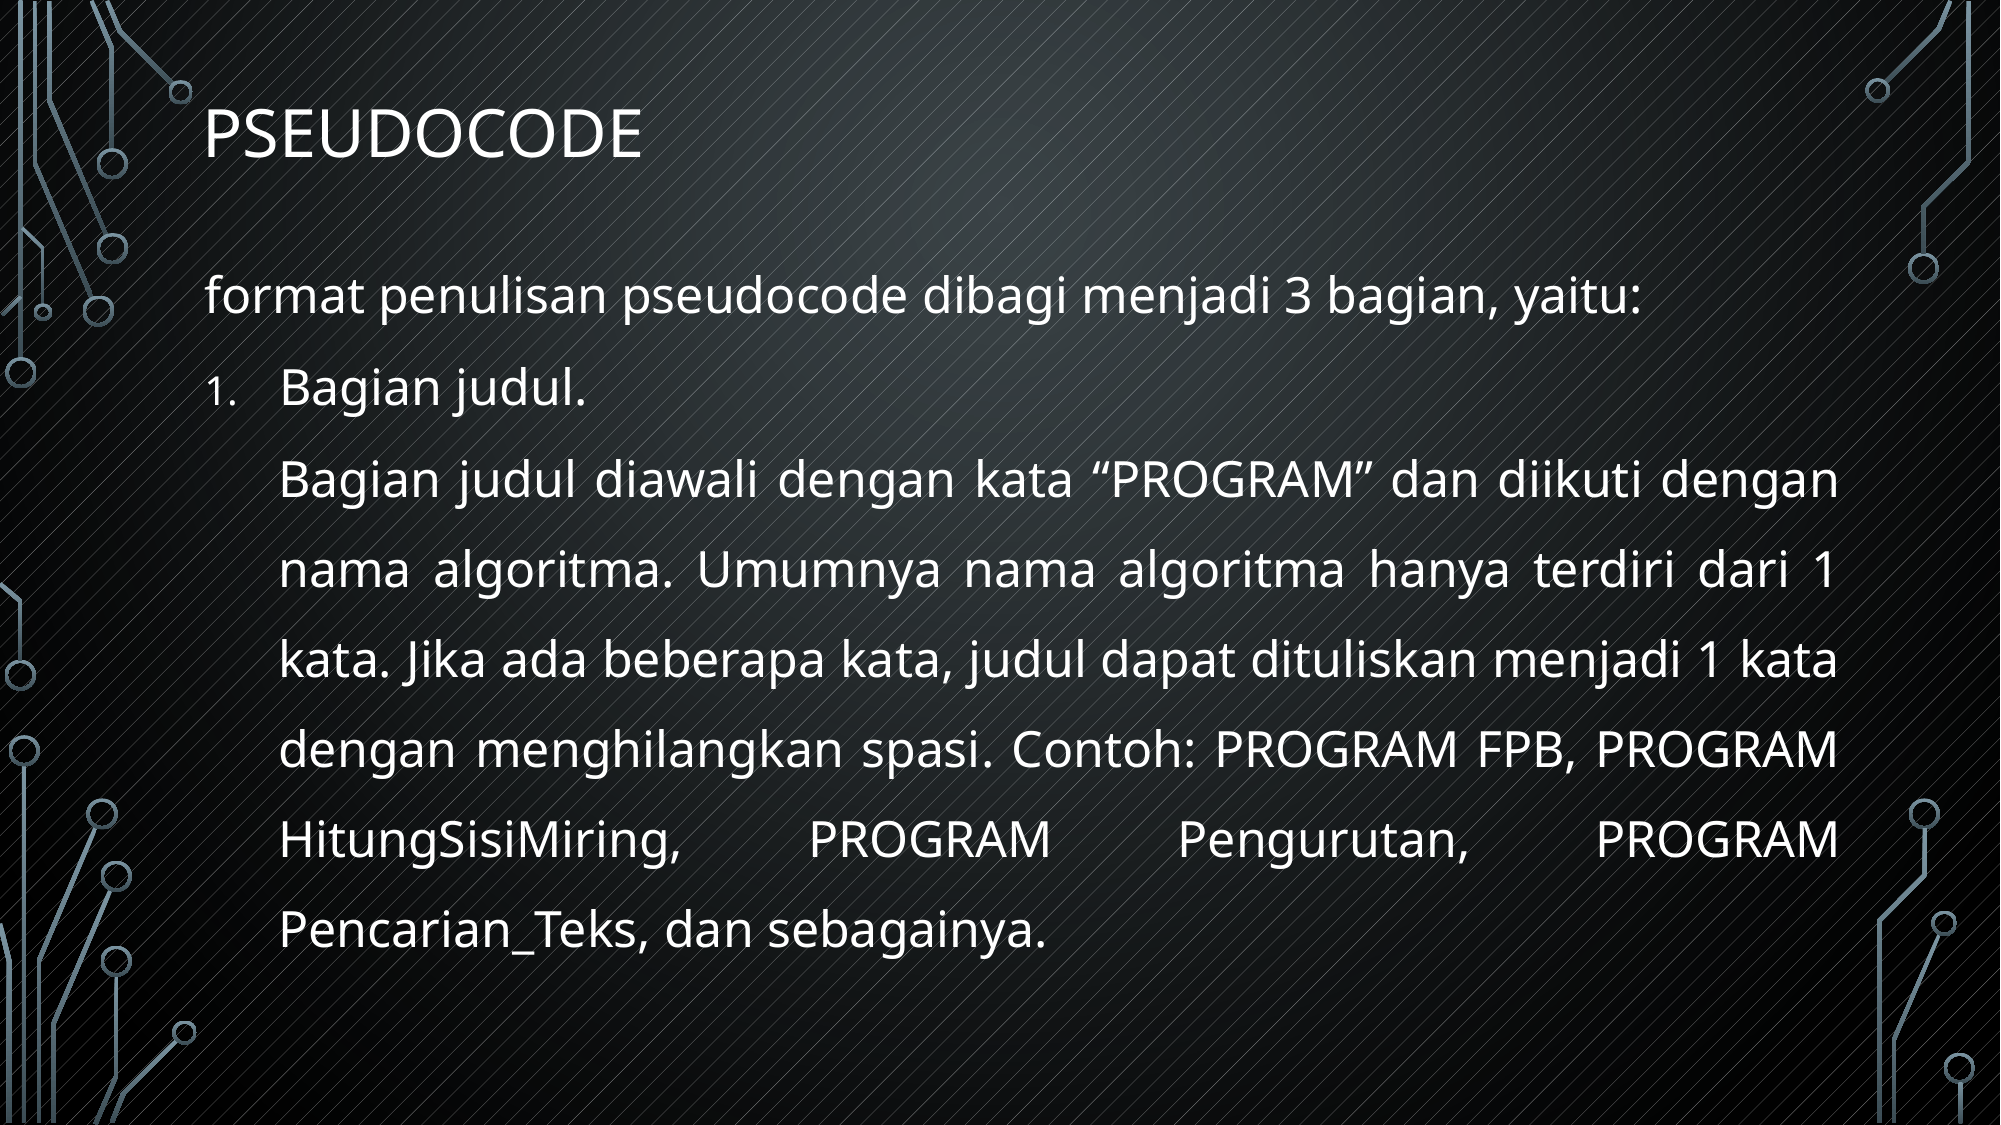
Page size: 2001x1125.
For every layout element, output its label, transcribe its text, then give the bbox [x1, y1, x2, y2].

title pseudocode [187, 89, 1813, 182]
list format penulisan pseudocode dibagi menjadi 3 bagian, yaitu: Bagian judul. Bagian judul diawali dengan kata “PROGRAM” dan diikuti dengan nama algoritma. Umumnya nama algoritma hanya terdiri dari 1 kata. Jika ada beberapa kata, judul dapat dituliskan menjadi 1 kata dengan menghilangkan spasi. Contoh: PROGRAM FPB, PROGRAM HitungSisiMiring, PROGRAM Pengurutan, PROGRAM Pencarian_Teks, dan sebagainya. [187, 226, 1856, 907]
